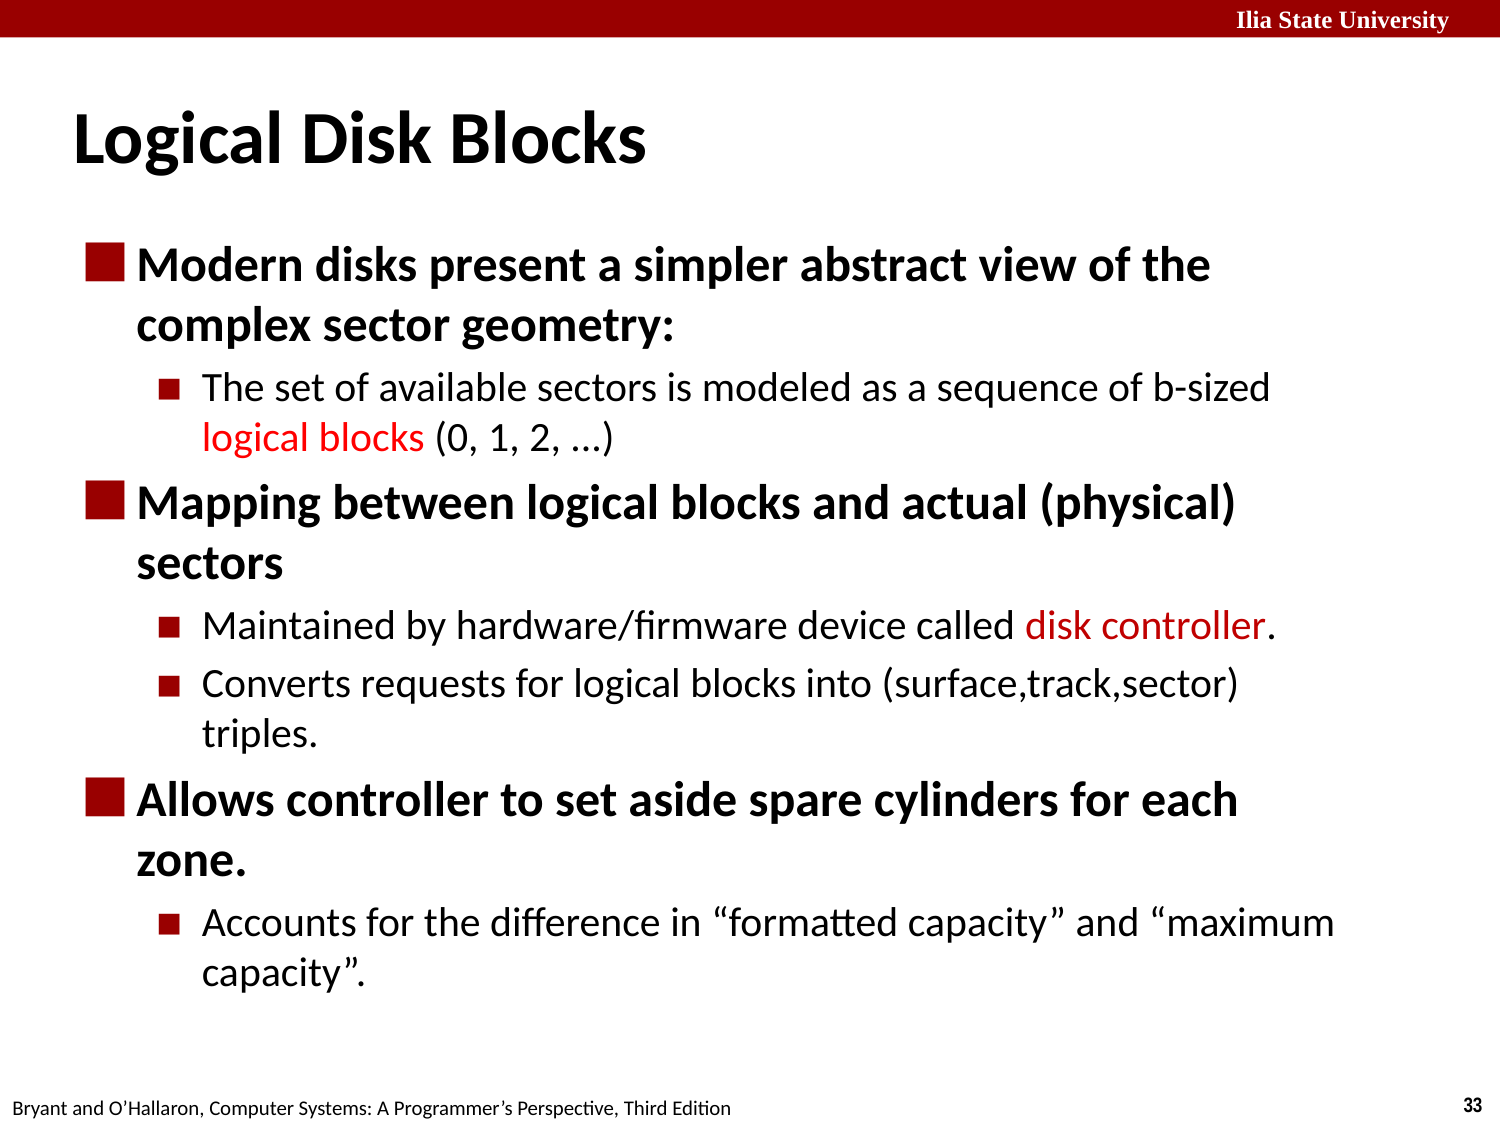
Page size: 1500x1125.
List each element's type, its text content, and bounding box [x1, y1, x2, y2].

title Logical Disk Blocks [58, 71, 1304, 197]
list Modern disks present a simpler abstract view of the complex sector geometry: The set of available sectors is modeled as a sequence of b-sized logical blocks (0, 1, 2, ...) Mapping between logical blocks and actual (physical) sectors Maintained by hardware/firmware device called disk controller. Converts requests for logical blocks into (surface,track,sector) triples. Allows controller to set aside spare cylinders for each zone. Accounts for the difference in “formatted capacity” and “maximum capacity”. [65, 223, 1361, 1040]
